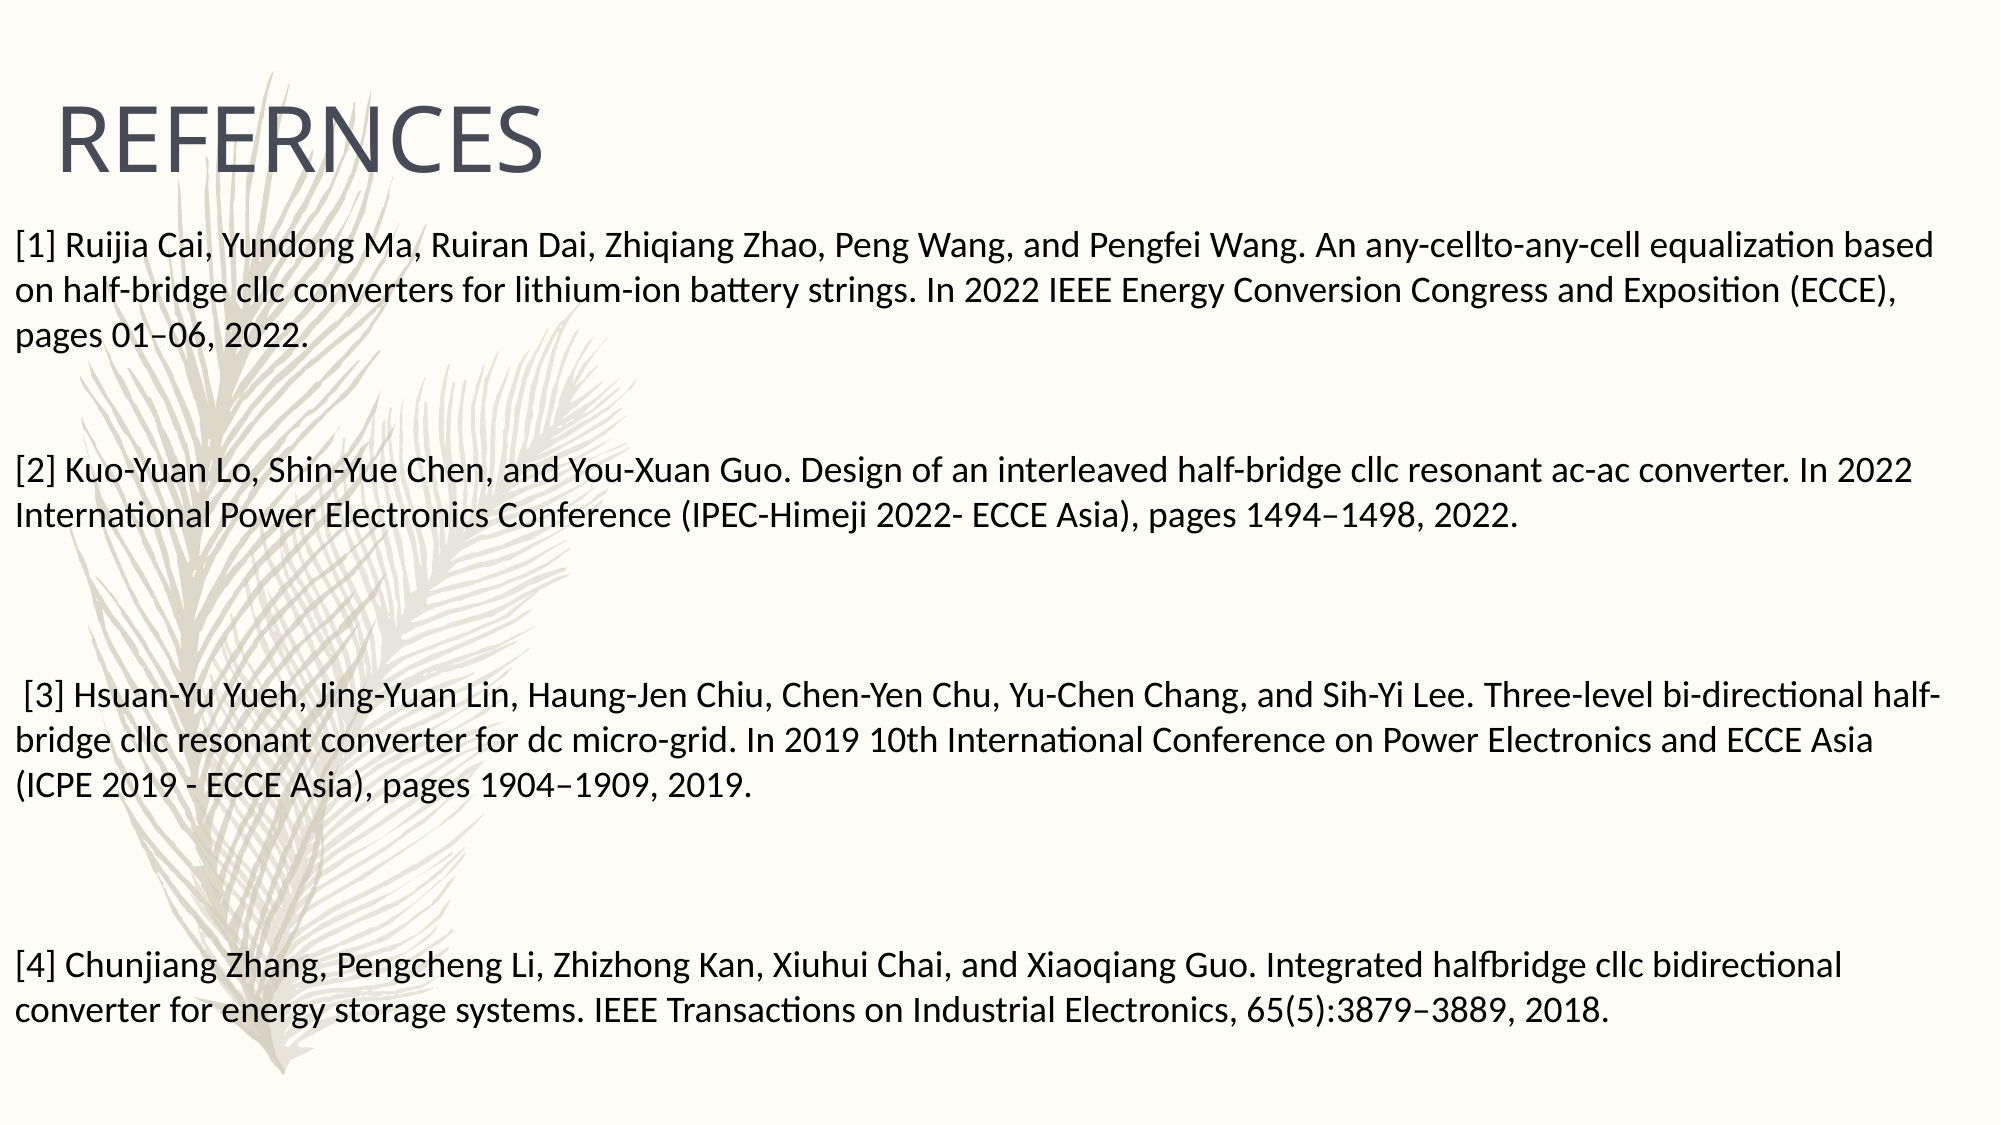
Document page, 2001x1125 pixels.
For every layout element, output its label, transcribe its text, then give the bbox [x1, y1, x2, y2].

title REFERNCES [39, 78, 1370, 212]
text_box [1] Ruijia Cai, Yundong Ma, Ruiran Dai, Zhiqiang Zhao, Peng Wang, and Pengfei Wang. An any-cellto-any-cell equalization based on half-bridge cllc converters for lithium-ion battery strings. In 2022 IEEE Energy Conversion Congress and Exposition (ECCE), pages 01–06, 2022. [2] Kuo-Yuan Lo, Shin-Yue Chen, and You-Xuan Guo. Design of an interleaved half-bridge cllc resonant ac-ac converter. In 2022 International Power Electronics Conference (IPEC-Himeji 2022- ECCE Asia), pages 1494–1498, 2022. [3] Hsuan-Yu Yueh, Jing-Yuan Lin, Haung-Jen Chiu, Chen-Yen Chu, Yu-Chen Chang, and Sih-Yi Lee. Three-level bi-directional half-bridge cllc resonant converter for dc micro-grid. In 2019 10th International Conference on Power Electronics and ECCE Asia (ICPE 2019 - ECCE Asia), pages 1904–1909, 2019. [4] Chunjiang Zhang, Pengcheng Li, Zhizhong Kan, Xiuhui Chai, and Xiaoqiang Guo. Integrated halfbridge cllc bidirectional converter for energy storage systems. IEEE Transactions on Industrial Electronics, 65(5):3879–3889, 2018. [0, 212, 1973, 1037]
